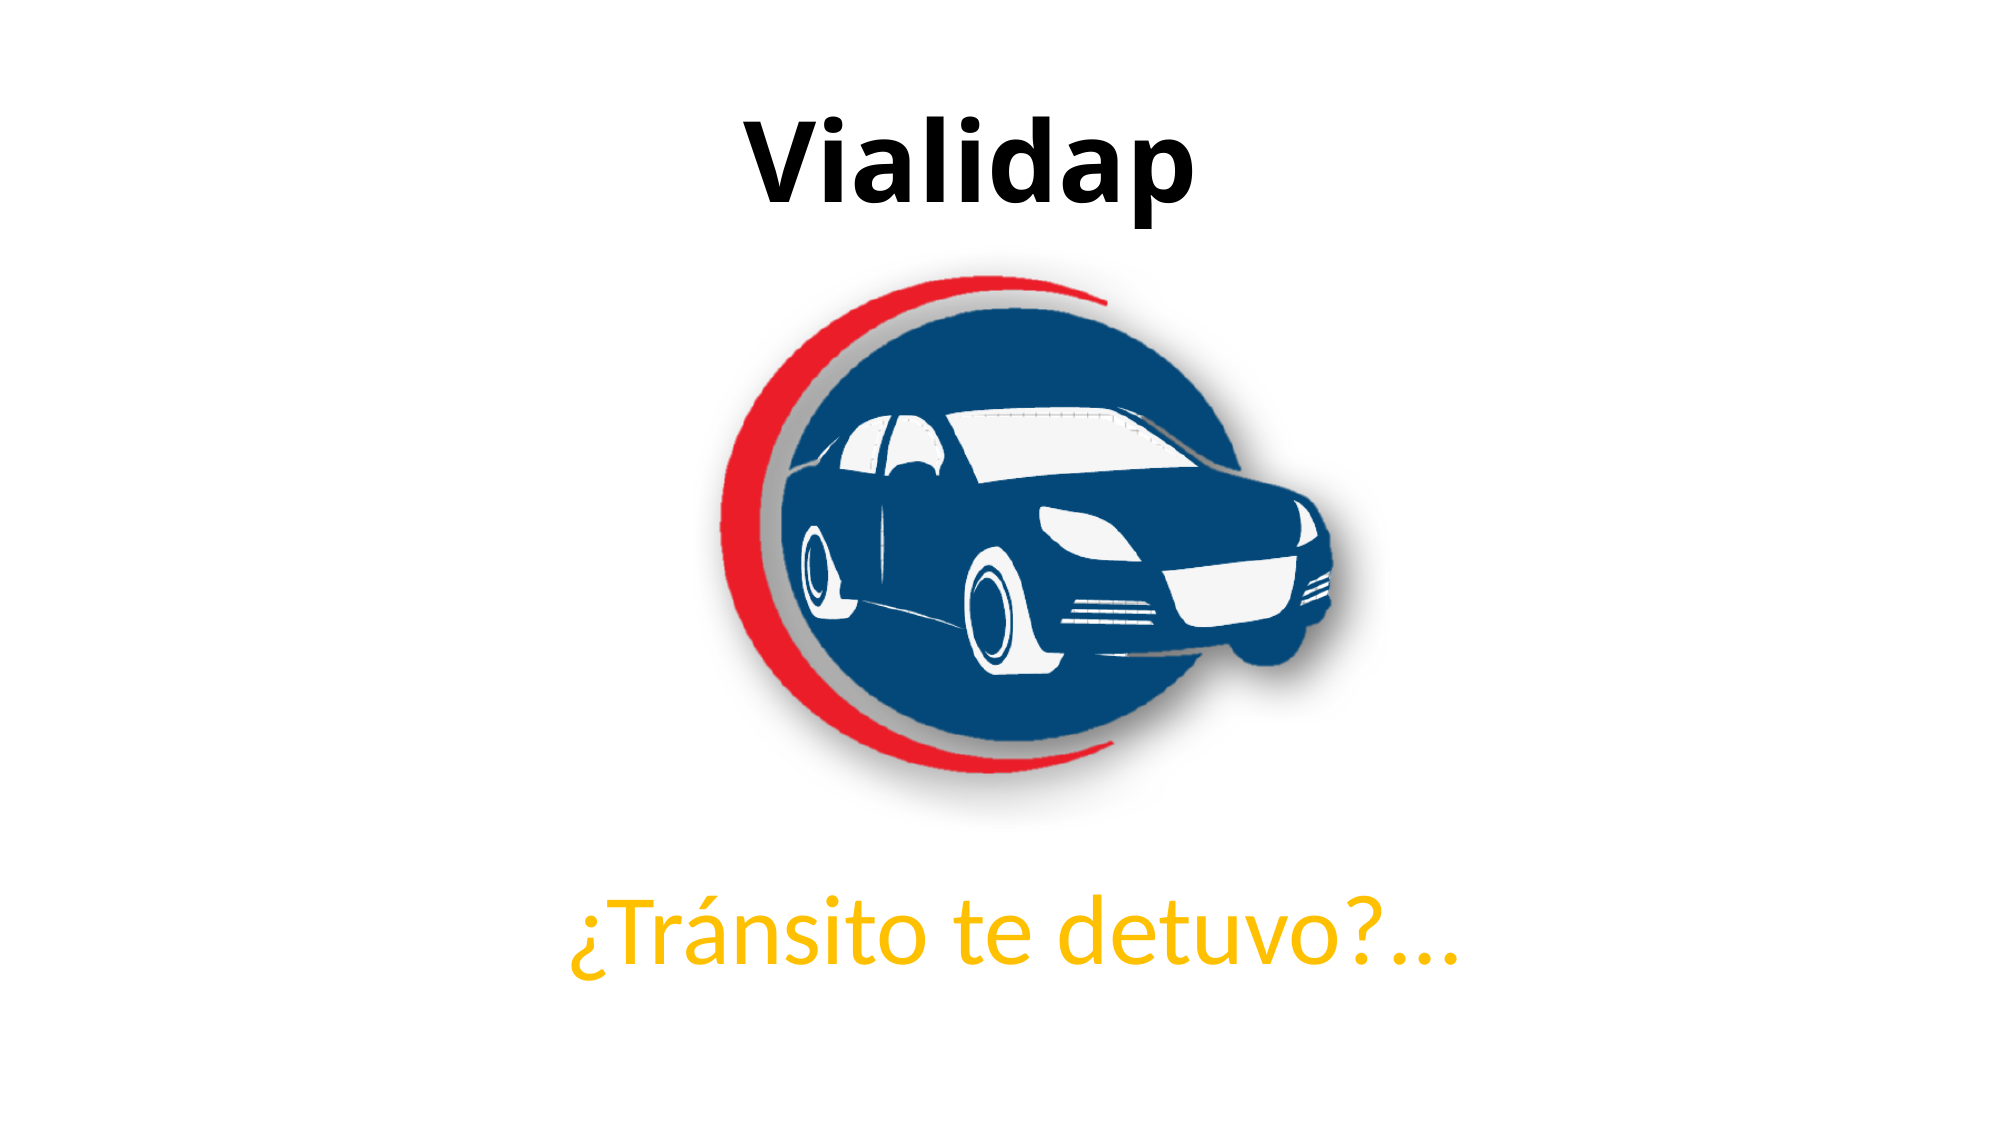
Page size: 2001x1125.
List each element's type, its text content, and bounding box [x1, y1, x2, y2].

text_box Vialidap [728, 82, 1213, 233]
text_box ¿Tránsito te detuvo?... [492, 857, 1537, 992]
picture [714, 267, 1342, 782]
